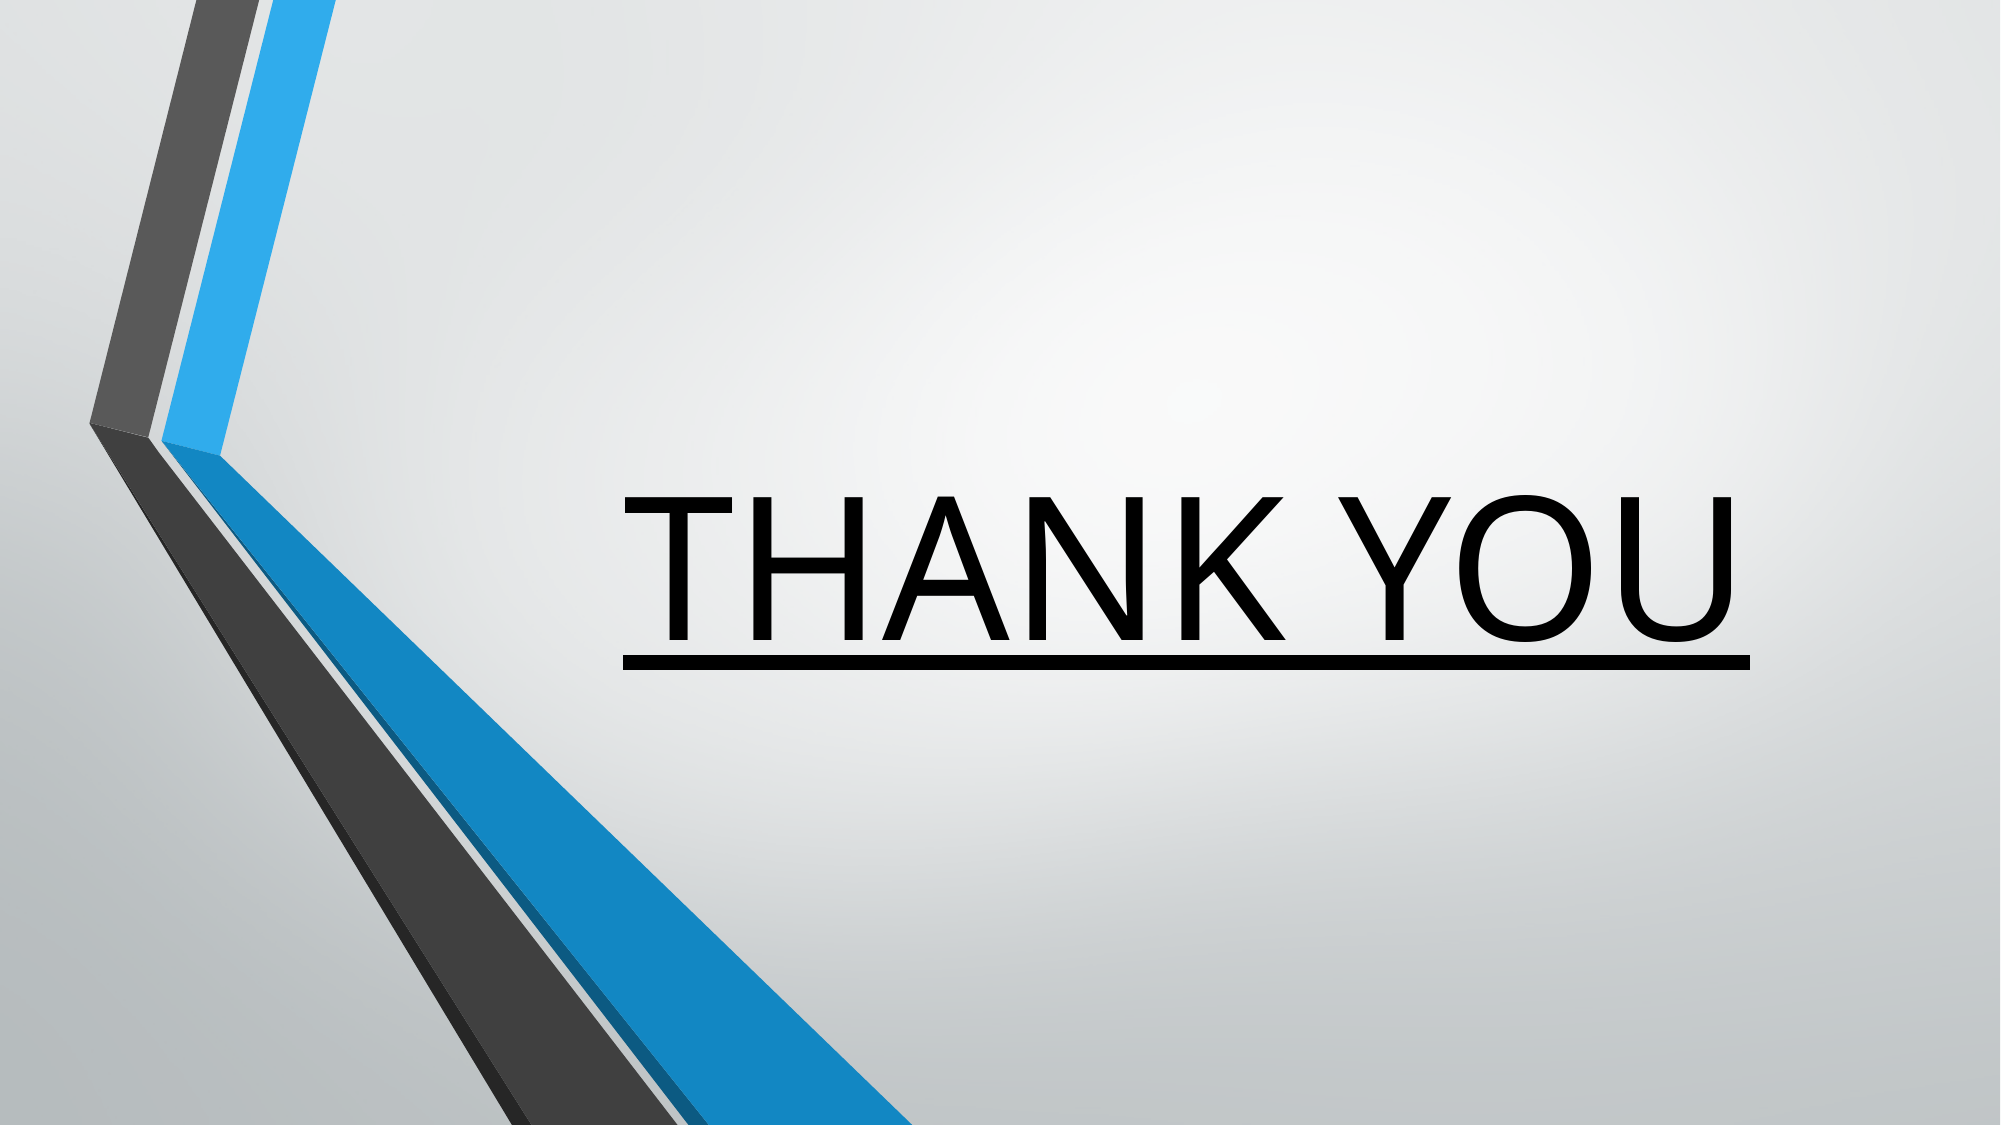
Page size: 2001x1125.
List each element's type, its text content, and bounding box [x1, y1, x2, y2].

title THANK YOU [264, 314, 1765, 707]
